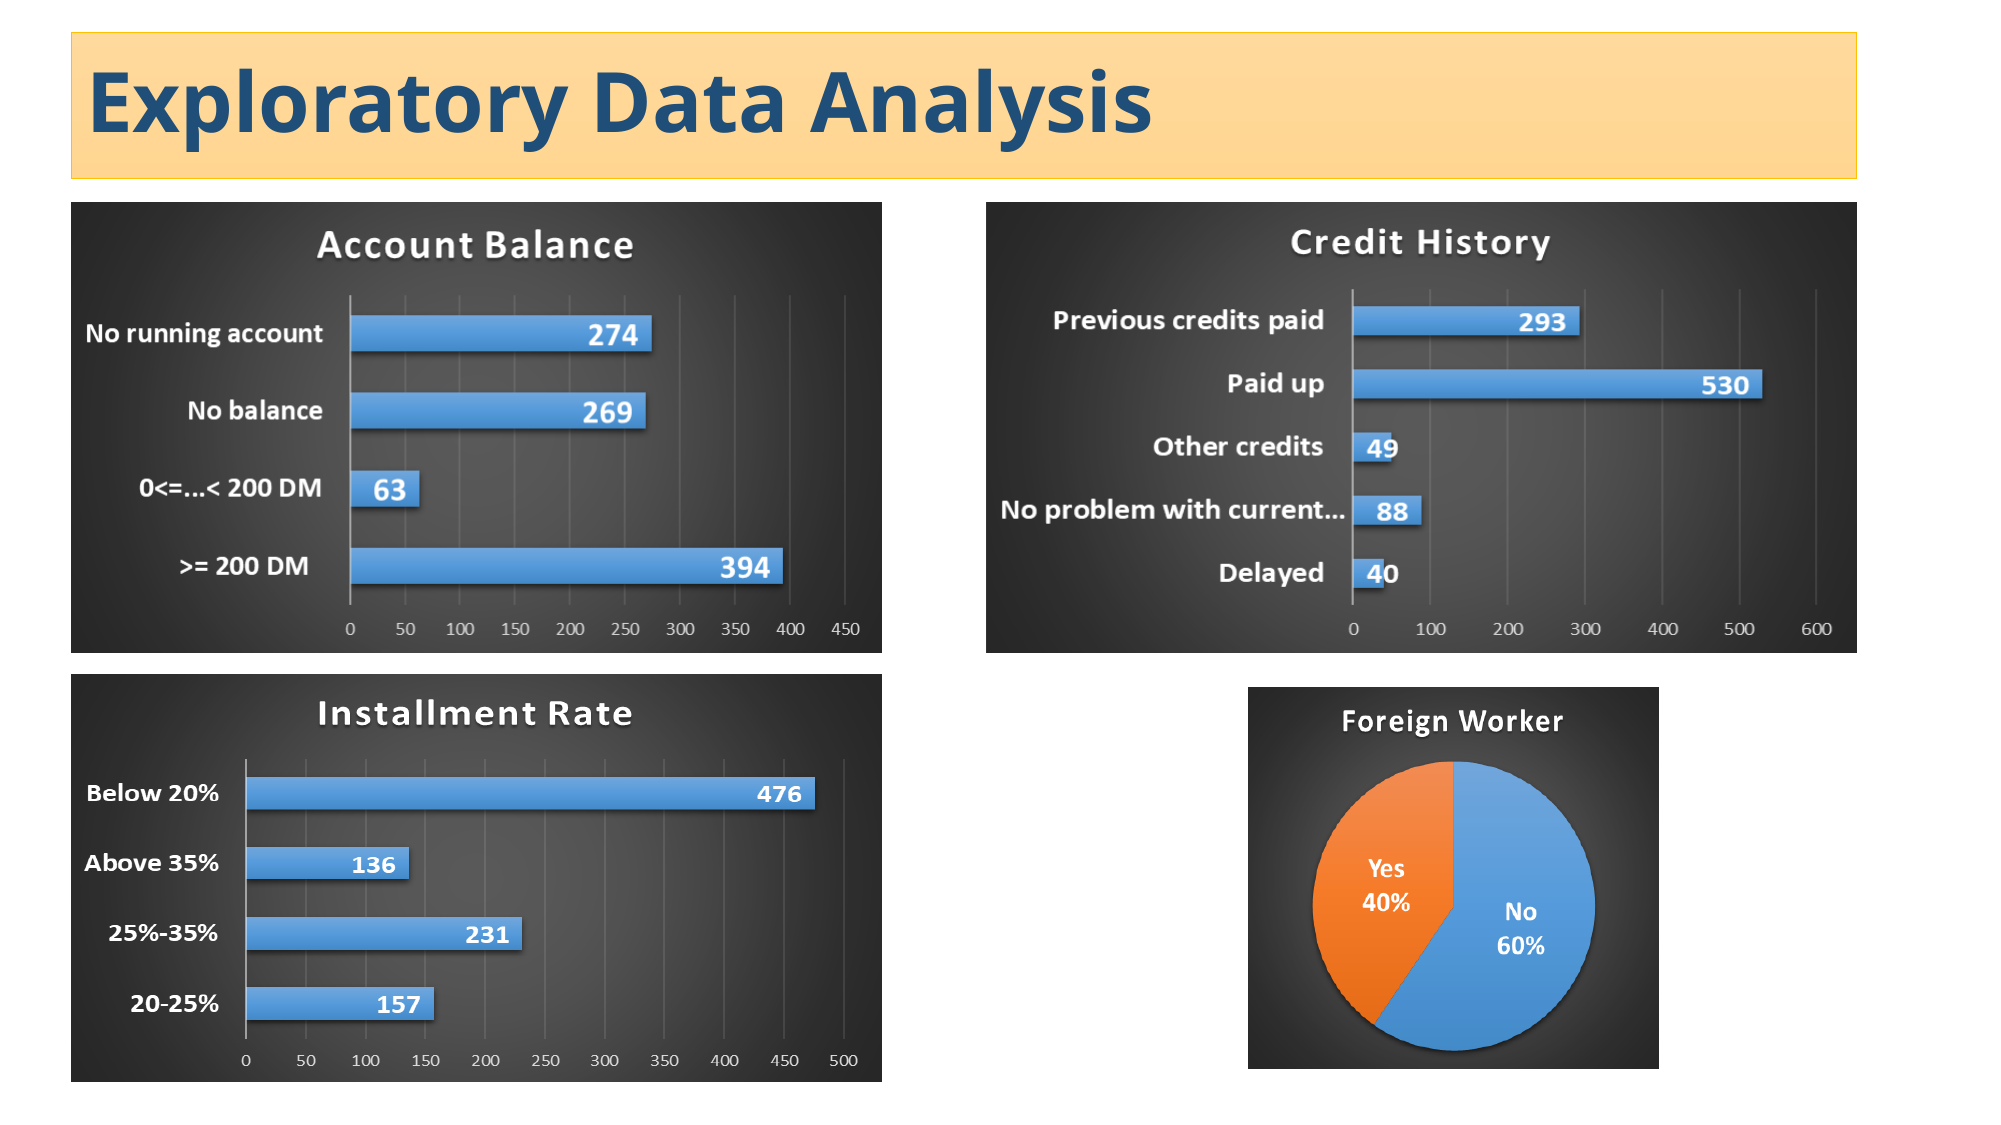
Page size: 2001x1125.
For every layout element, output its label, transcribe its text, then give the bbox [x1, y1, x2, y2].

picture [1248, 687, 1659, 1069]
picture [985, 202, 1857, 653]
text_box Exploratory Data Analysis [71, 32, 1857, 179]
picture [71, 202, 882, 653]
picture [70, 674, 882, 1082]
